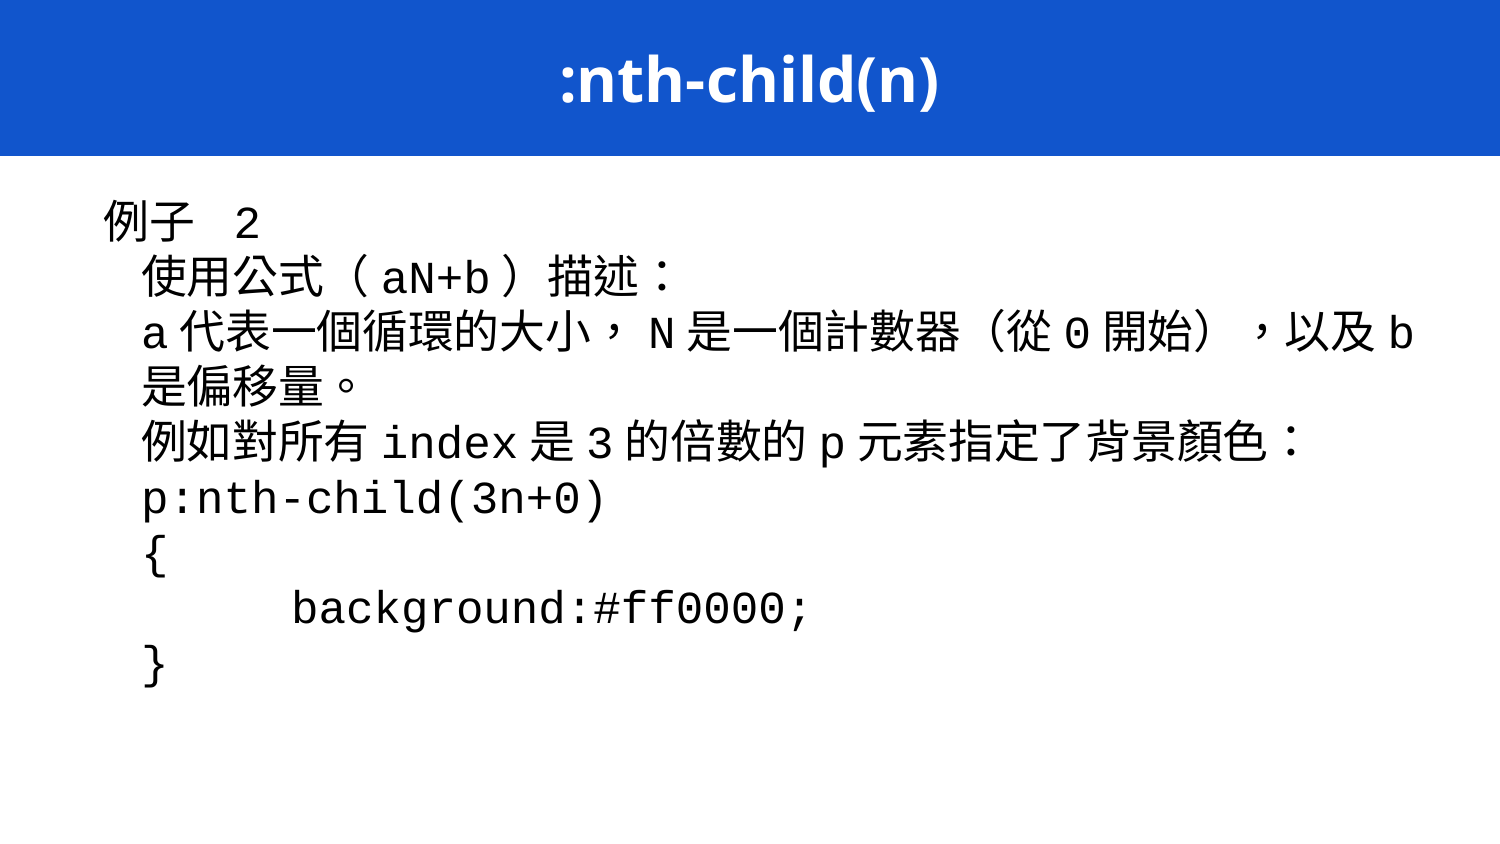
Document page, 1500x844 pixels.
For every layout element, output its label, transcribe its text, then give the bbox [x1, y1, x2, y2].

title :nth-child(n) [0, 0, 1500, 156]
list 例子 2 使用公式（aN+b）描述： a代表一個循環的大小，N是一個計數器（從0開始），以及b是偏移量。 例如對所有index是3的倍數的p元素指定了背景顏色： p:nth-child(3n+0) { background:#ff0000; } [51, 177, 1449, 821]
